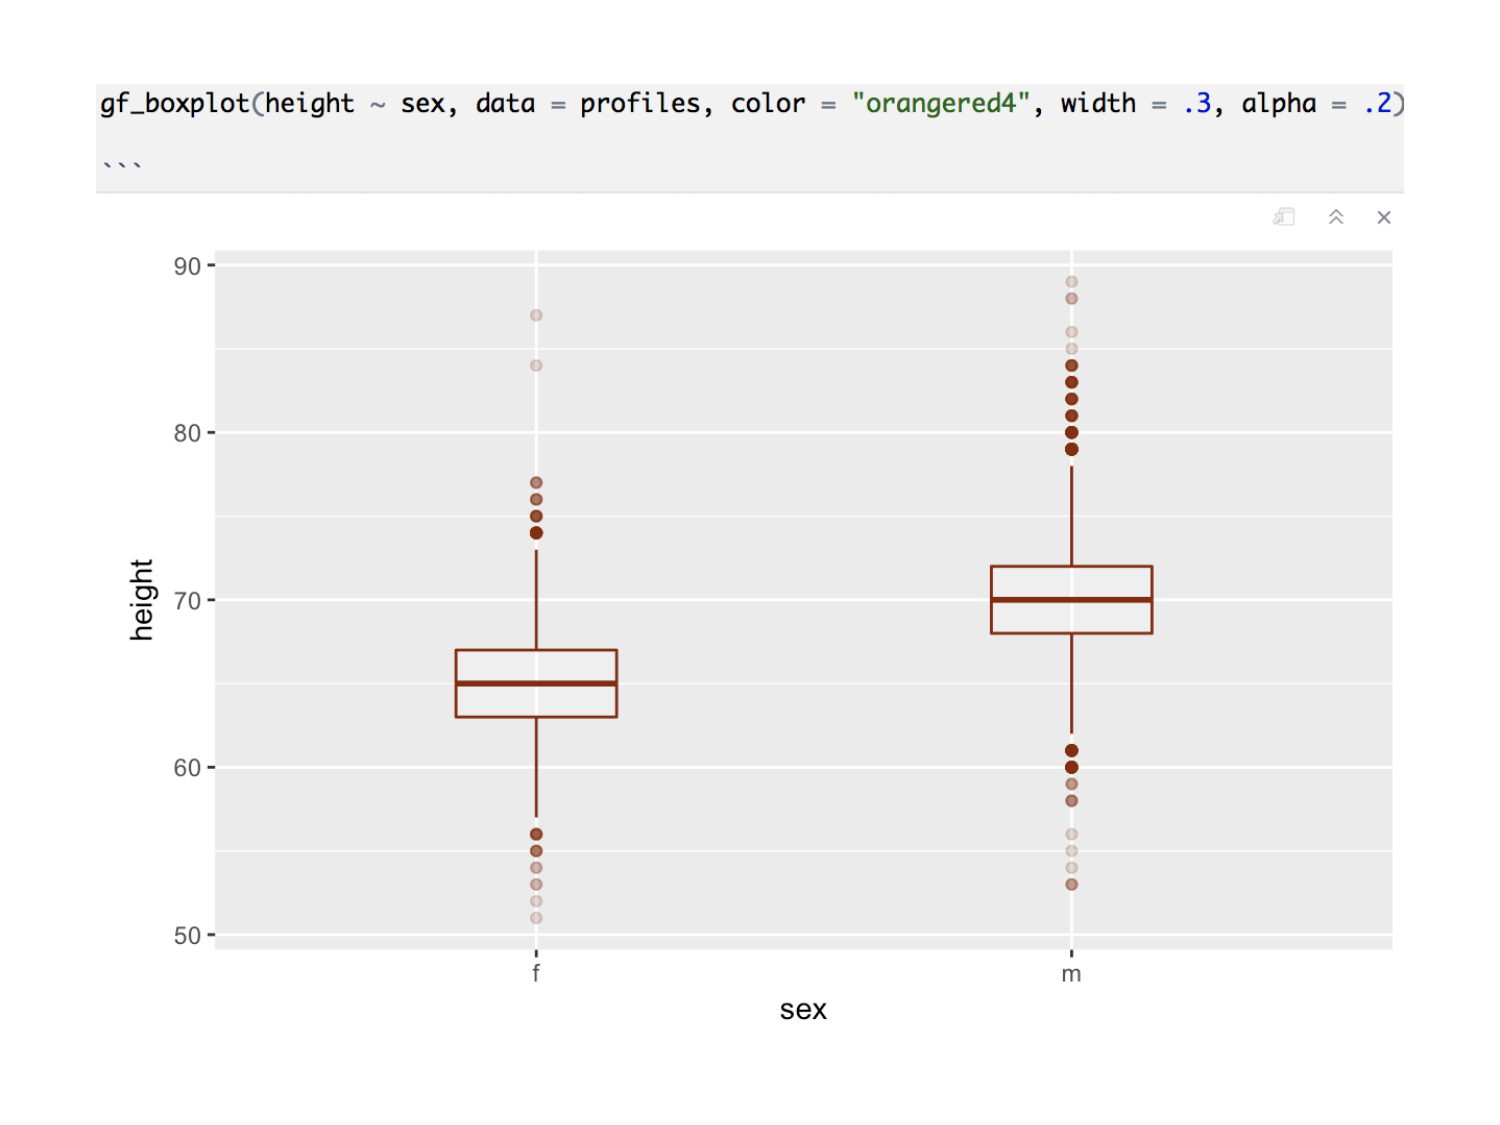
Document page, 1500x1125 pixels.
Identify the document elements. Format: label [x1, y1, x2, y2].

picture [96, 84, 1404, 1041]
